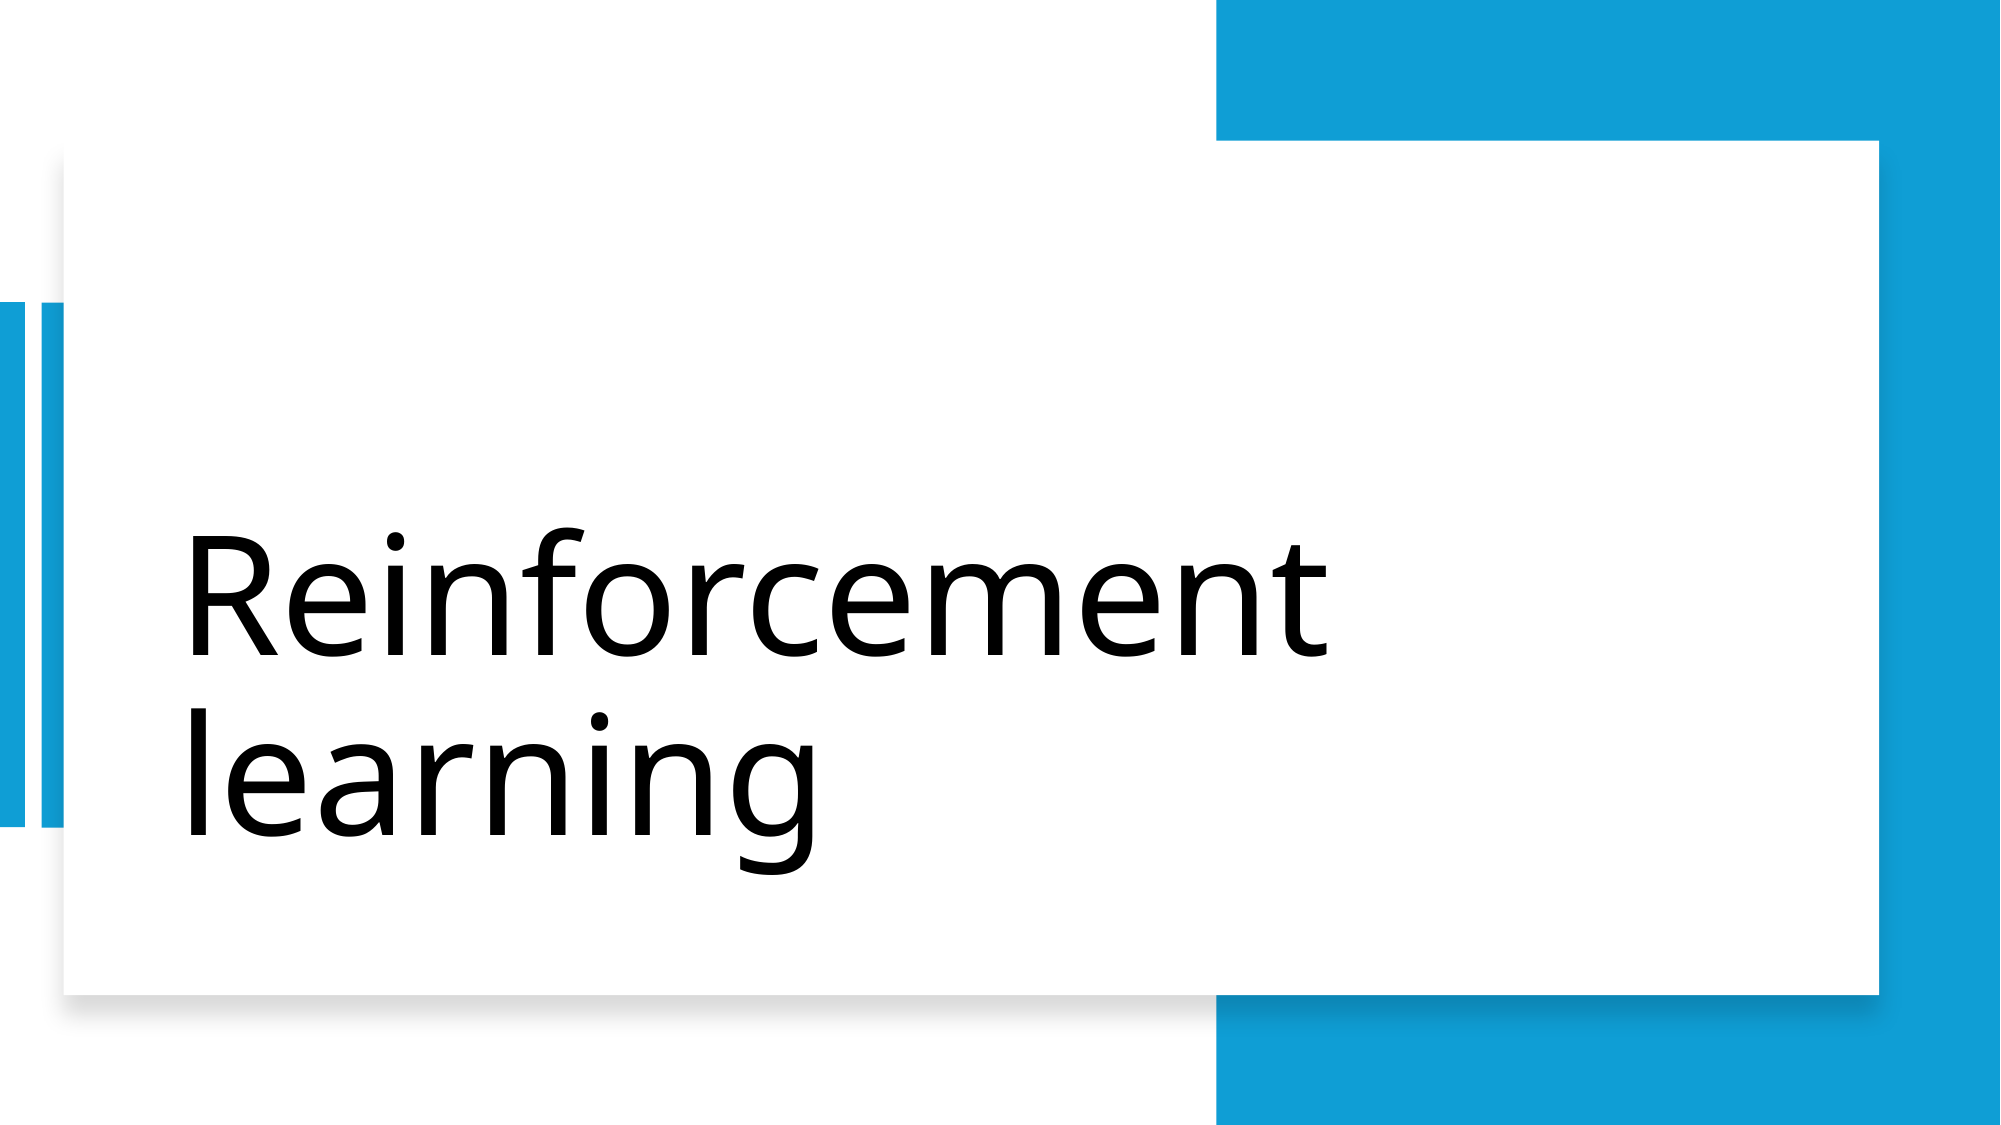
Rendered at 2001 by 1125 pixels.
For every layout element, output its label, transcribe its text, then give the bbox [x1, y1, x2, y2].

text_box [1215, 0, 2000, 1125]
title Reinforcement learning [162, 503, 1788, 929]
text_box [62, 139, 1881, 997]
text_box [40, 301, 53, 829]
text_box [0, 0, 1215, 1125]
text_box [0, 301, 27, 829]
